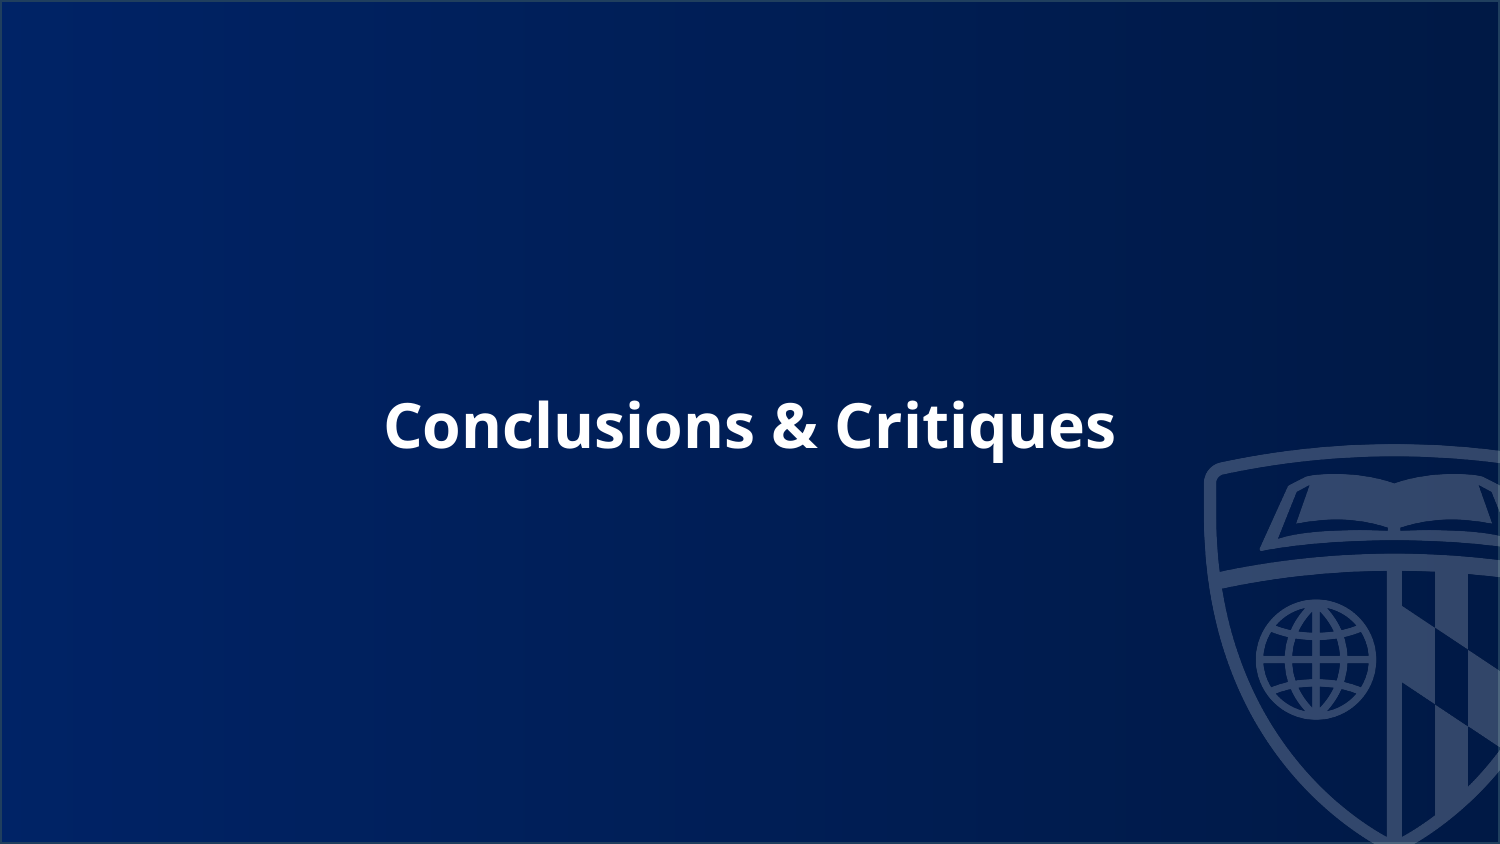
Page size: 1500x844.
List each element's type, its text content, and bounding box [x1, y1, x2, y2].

title Conclusions & Critiques [181, 89, 1319, 463]
